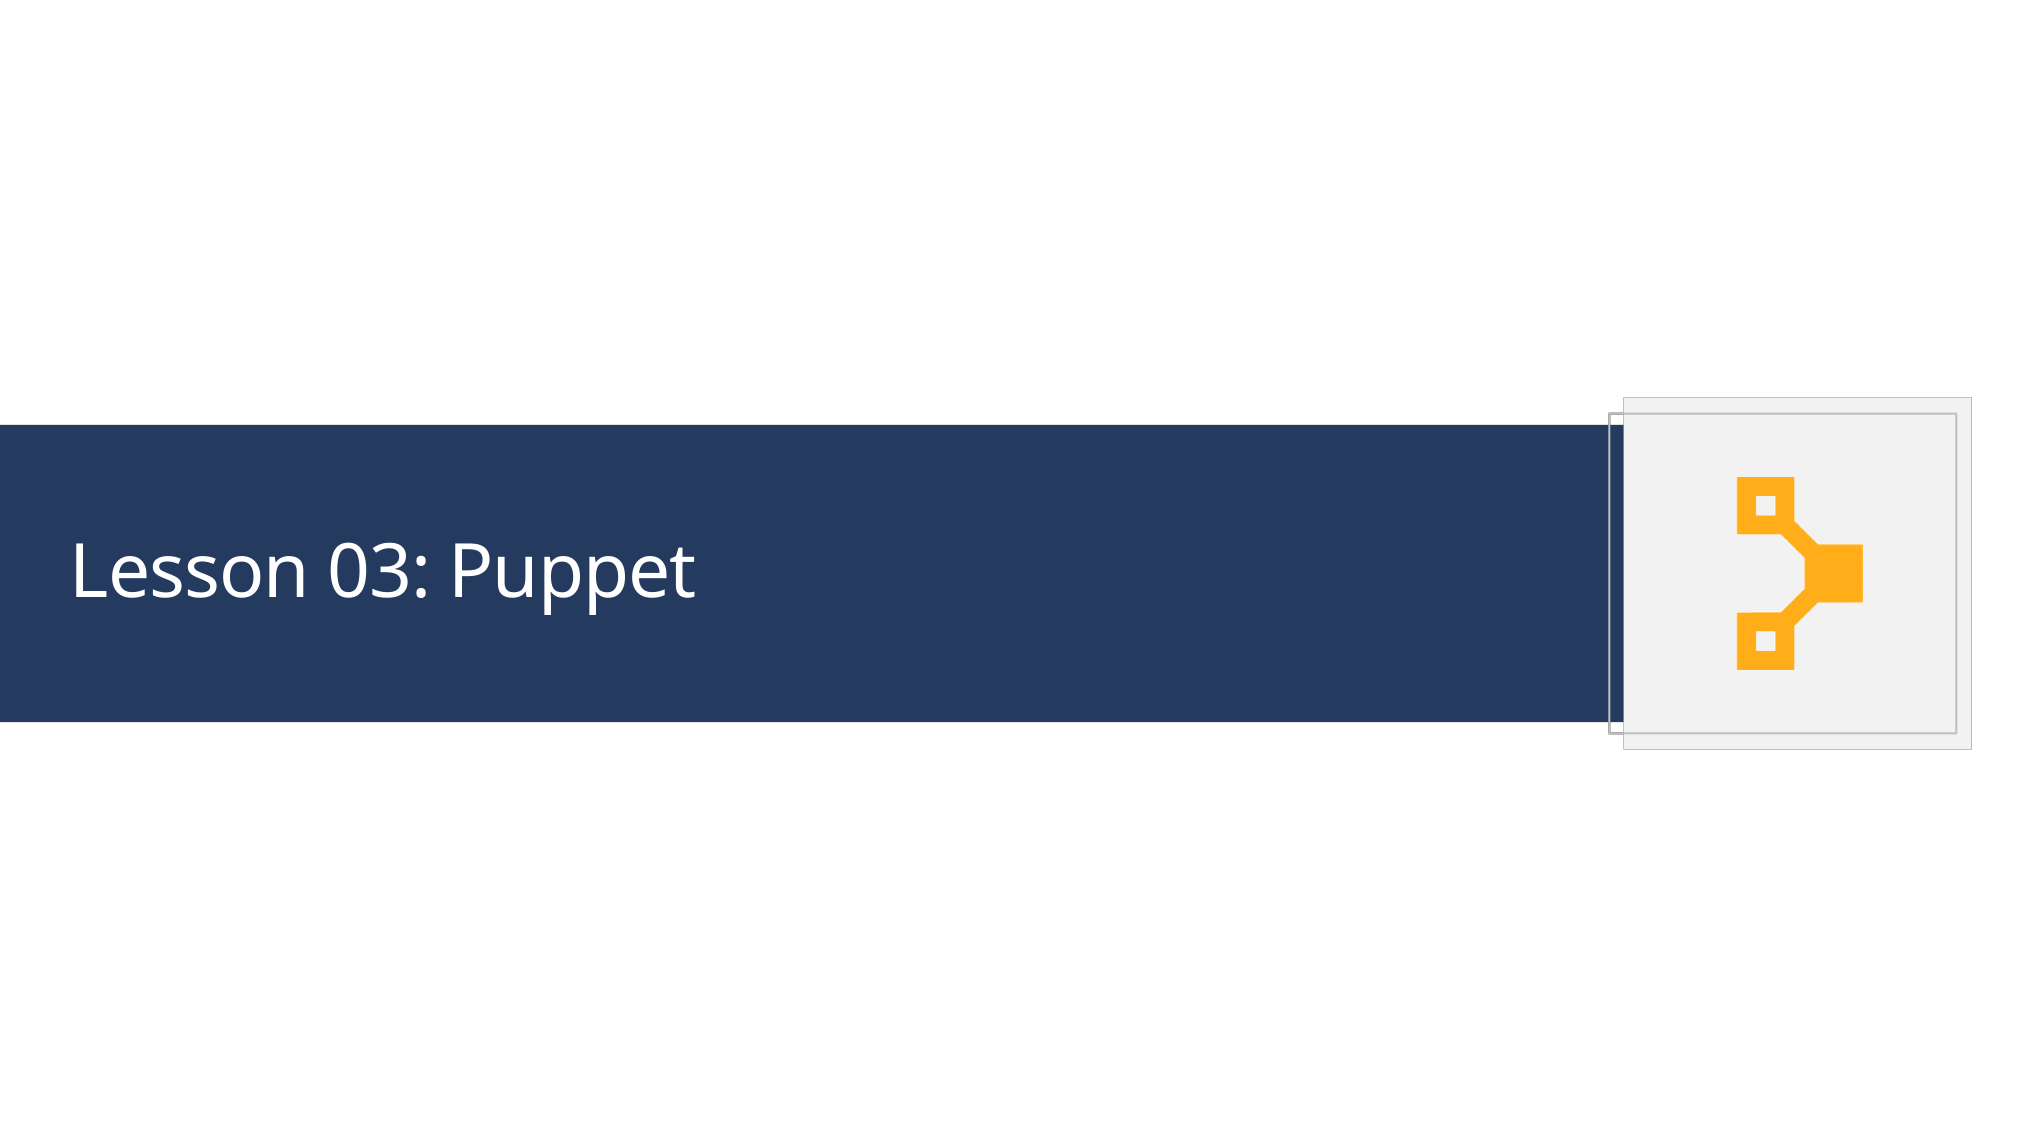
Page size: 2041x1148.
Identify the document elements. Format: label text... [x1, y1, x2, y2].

title Lesson 03: Puppet [70, 531, 1586, 616]
picture [0, 0, 2041, 1148]
